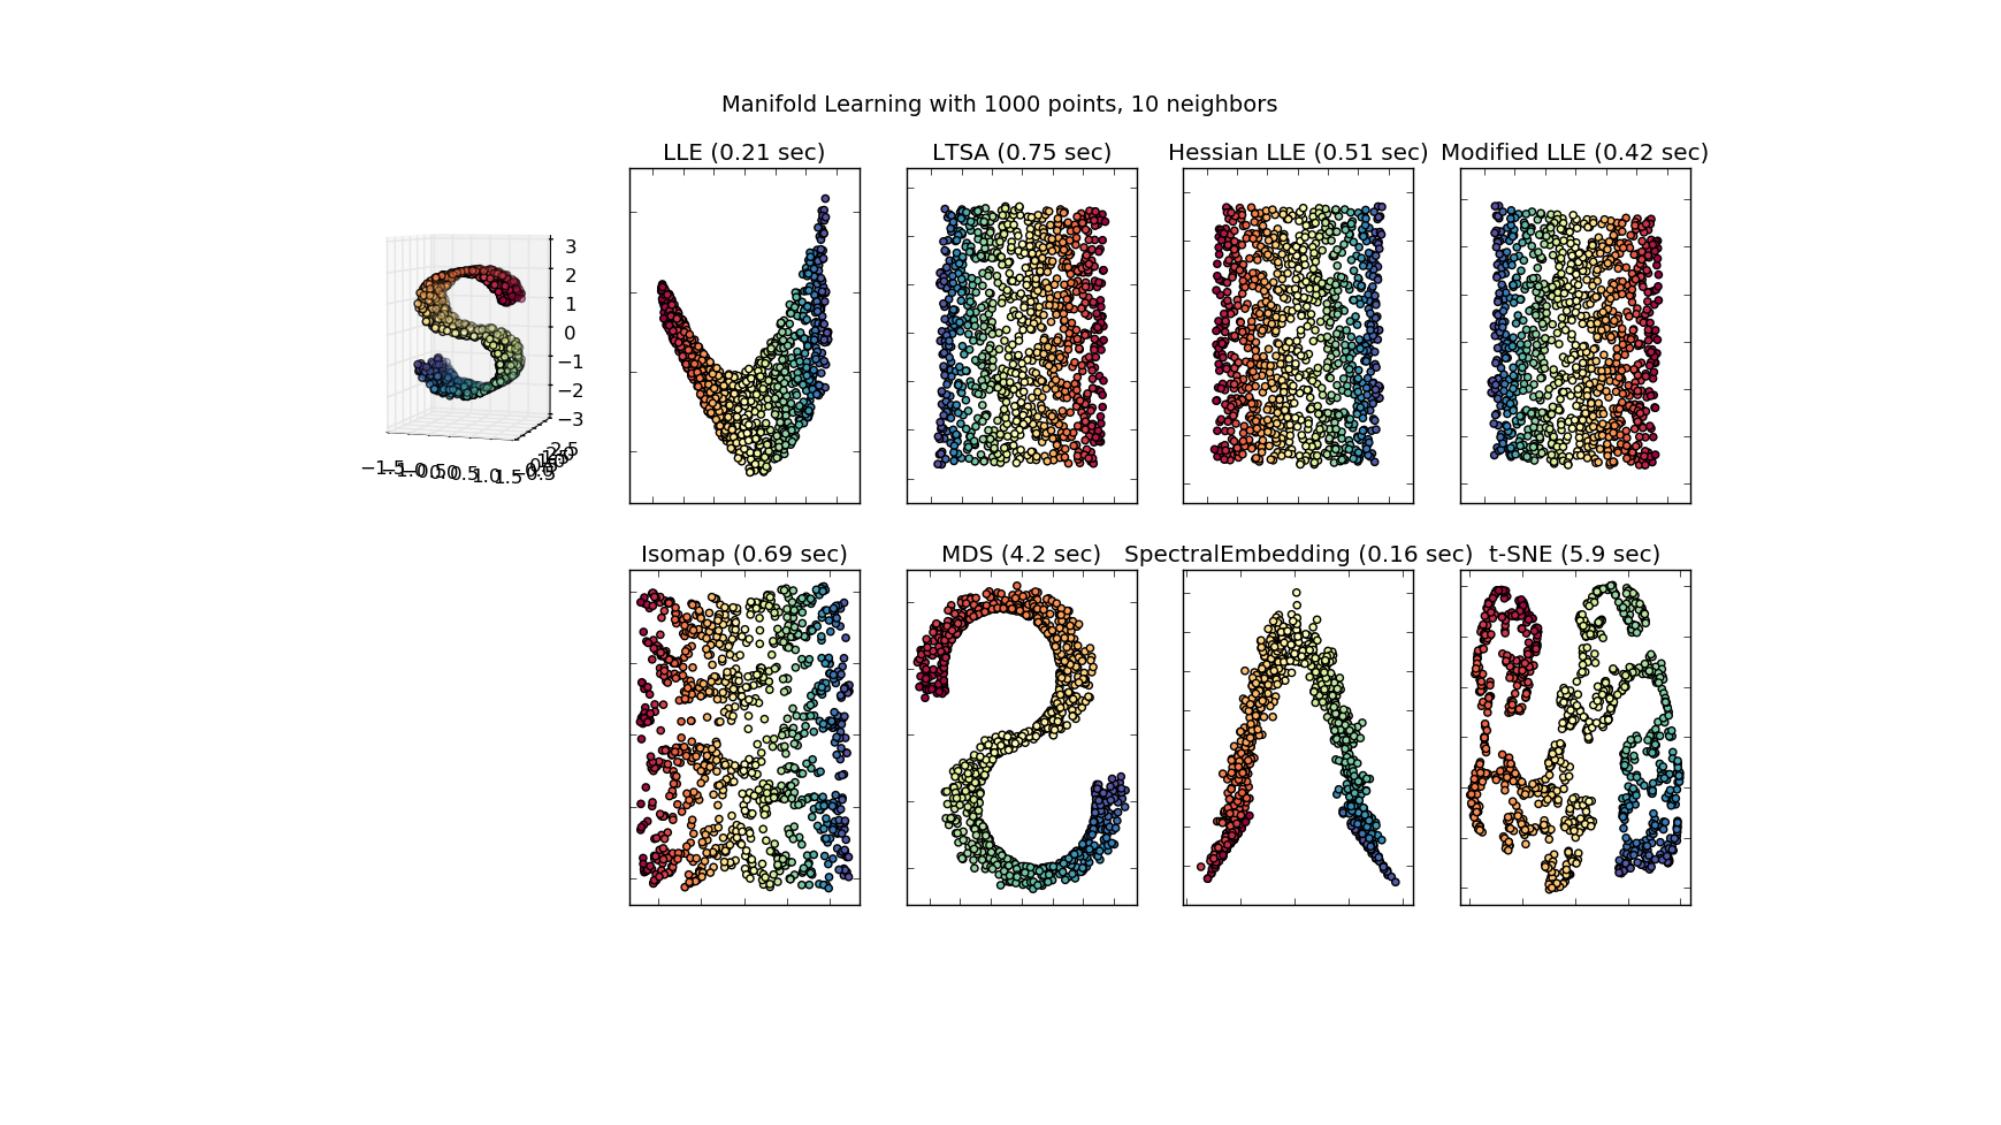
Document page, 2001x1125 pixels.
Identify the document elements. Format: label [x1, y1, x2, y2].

list [137, 76, 1863, 997]
